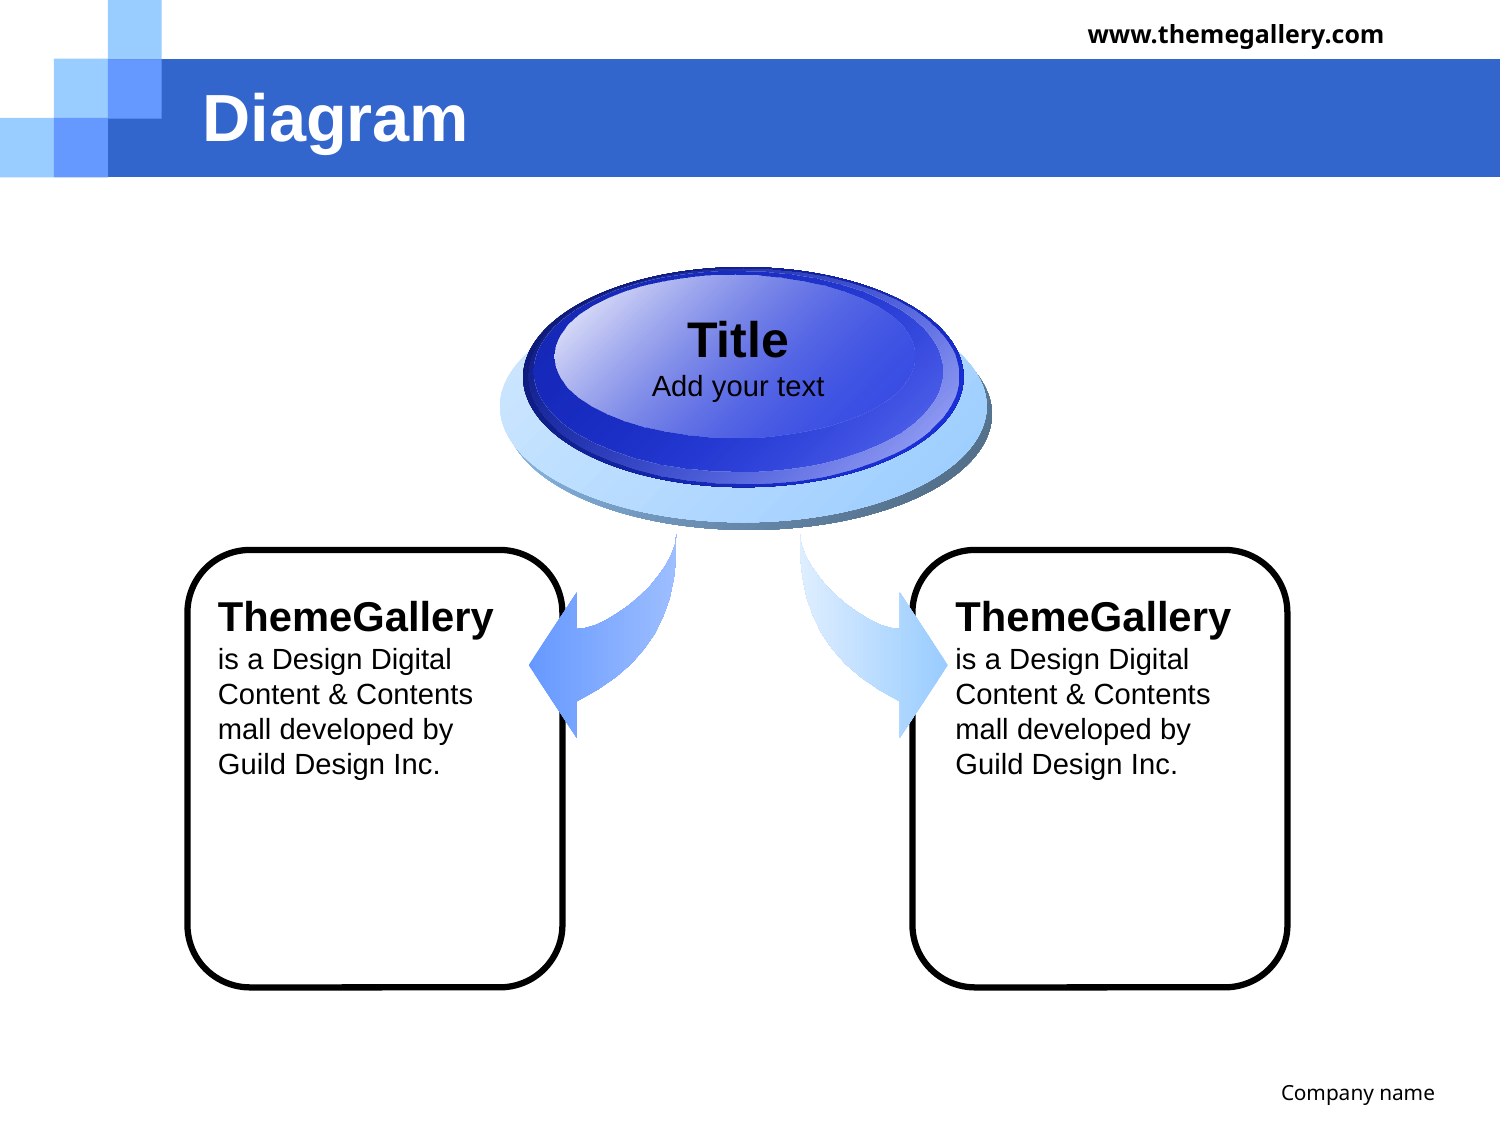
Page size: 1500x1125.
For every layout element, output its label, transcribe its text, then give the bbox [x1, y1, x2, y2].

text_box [499, 267, 992, 530]
text_box [187, 549, 563, 988]
title Diagram [187, 75, 1400, 155]
text_box ThemeGallery is a Design Digital Content & Contents mall developed by Guild Design Inc. [940, 582, 1275, 788]
text_box [912, 549, 1288, 988]
text_box [798, 533, 948, 738]
text_box [528, 534, 677, 738]
text_box ThemeGallery is a Design Digital Content & Contents mall developed by Guild Design Inc. [203, 582, 538, 788]
text_box [799, 534, 940, 738]
footer Company name [975, 1072, 1450, 1125]
slide_number www.themegallery.com [975, 11, 1400, 50]
